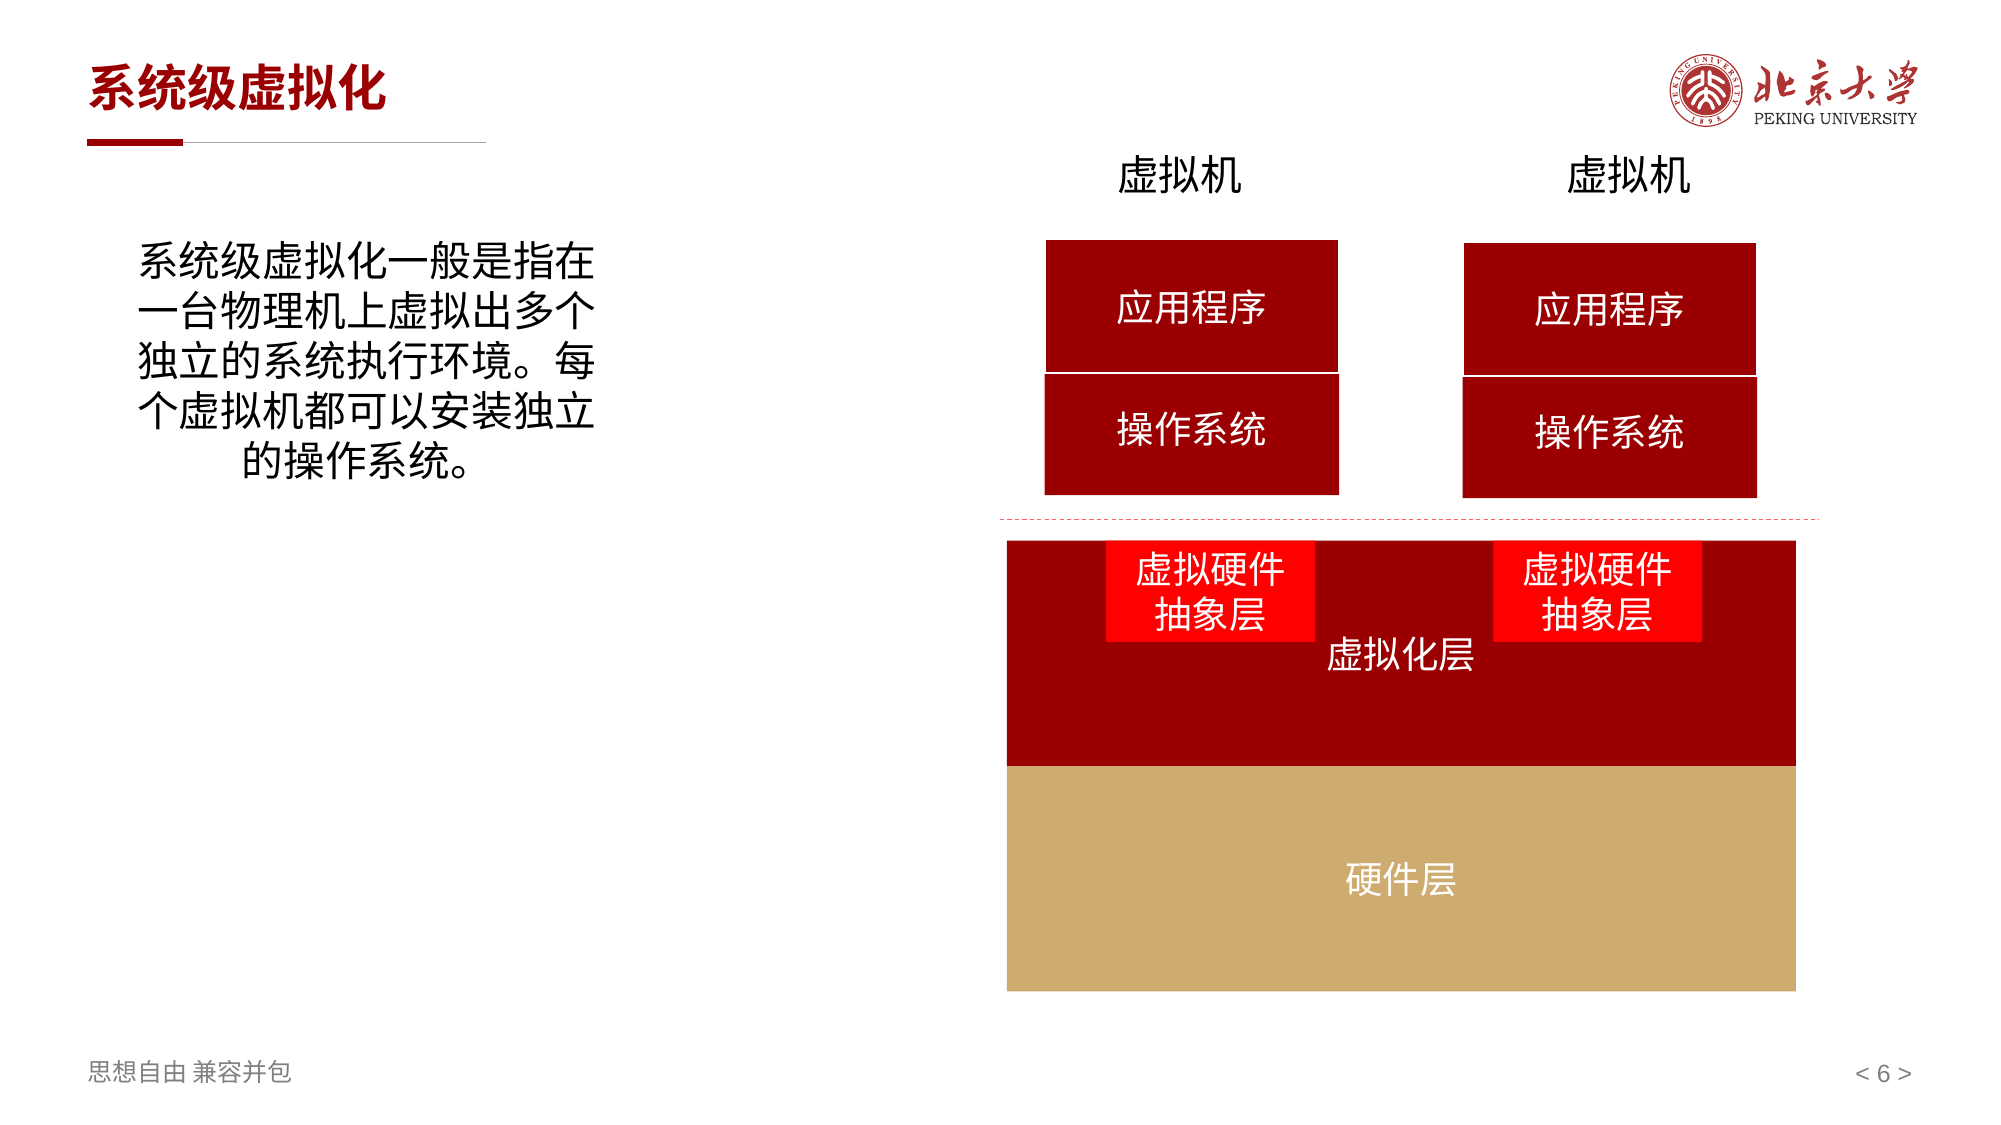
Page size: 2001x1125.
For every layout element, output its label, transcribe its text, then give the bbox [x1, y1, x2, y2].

title 系统级虚拟化 [72, 39, 1559, 142]
text_box 应用程序 [1044, 238, 1340, 374]
text_box 虚拟机 [1044, 141, 1316, 206]
text_box 虚拟化层 [1006, 540, 1797, 765]
text_box 虚拟机 [1493, 141, 1764, 207]
text_box 操作系统 [1044, 374, 1340, 496]
text_box 硬件层 [1006, 765, 1797, 993]
text_box 应用程序 [1461, 241, 1758, 377]
text_box 系统级虚拟化一般是指在一台物理机上虚拟出多个独立的系统执行环境。每个虚拟机都可以安装独立的操作系统。 [107, 227, 627, 493]
slide_number < 6 > [1477, 1048, 1928, 1097]
text_box 操作系统 [1461, 377, 1758, 499]
text_box 虚拟硬件抽象层 [1105, 540, 1316, 643]
text_box 虚拟硬件抽象层 [1492, 540, 1703, 643]
